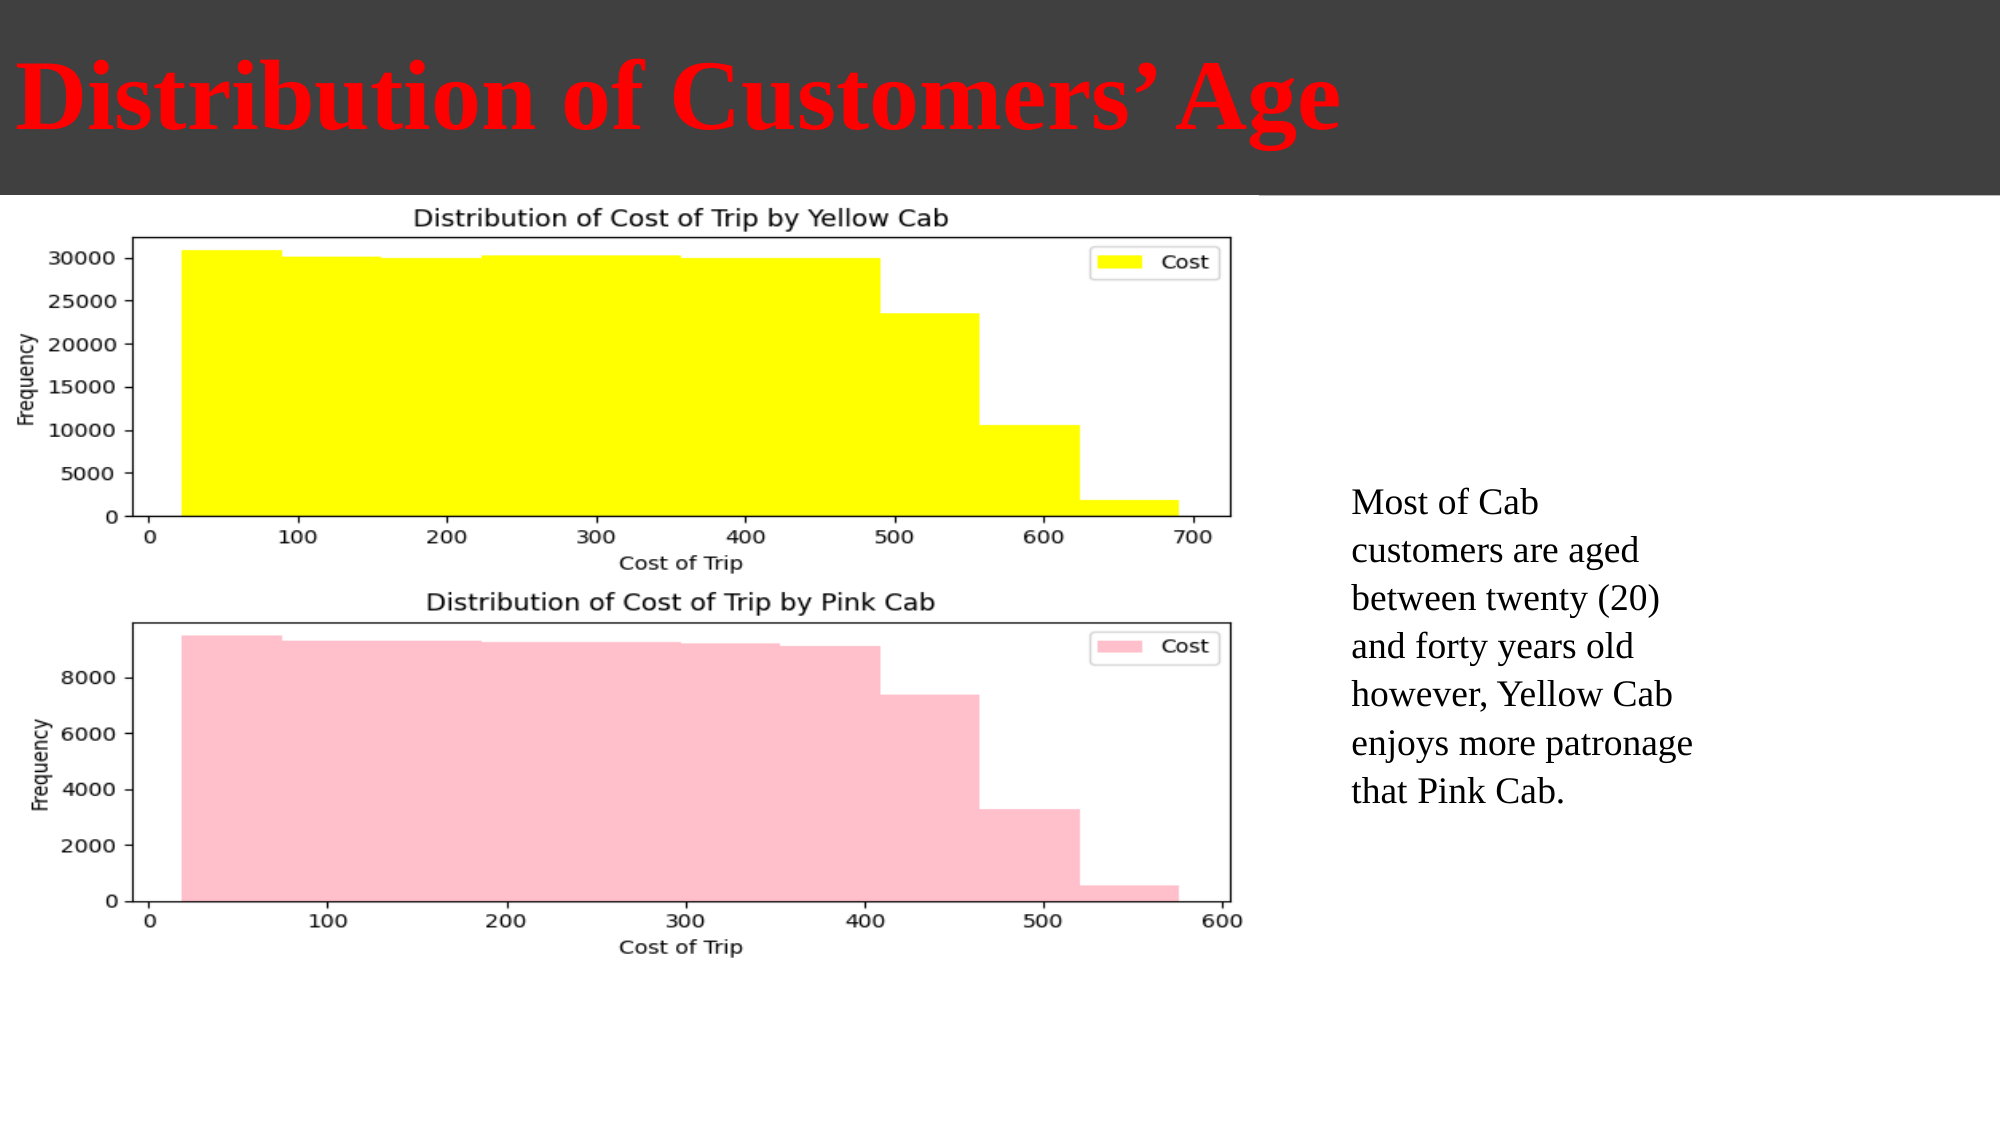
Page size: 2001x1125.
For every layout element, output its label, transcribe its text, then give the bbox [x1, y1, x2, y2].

text_box Most of Cab customers are aged between twenty (20) and forty years old however, Yellow Cab enjoys more patronage that Pink Cab. [1336, 443, 1714, 687]
title Distribution of Customers’ Age [0, 0, 2000, 196]
picture [0, 195, 1259, 971]
